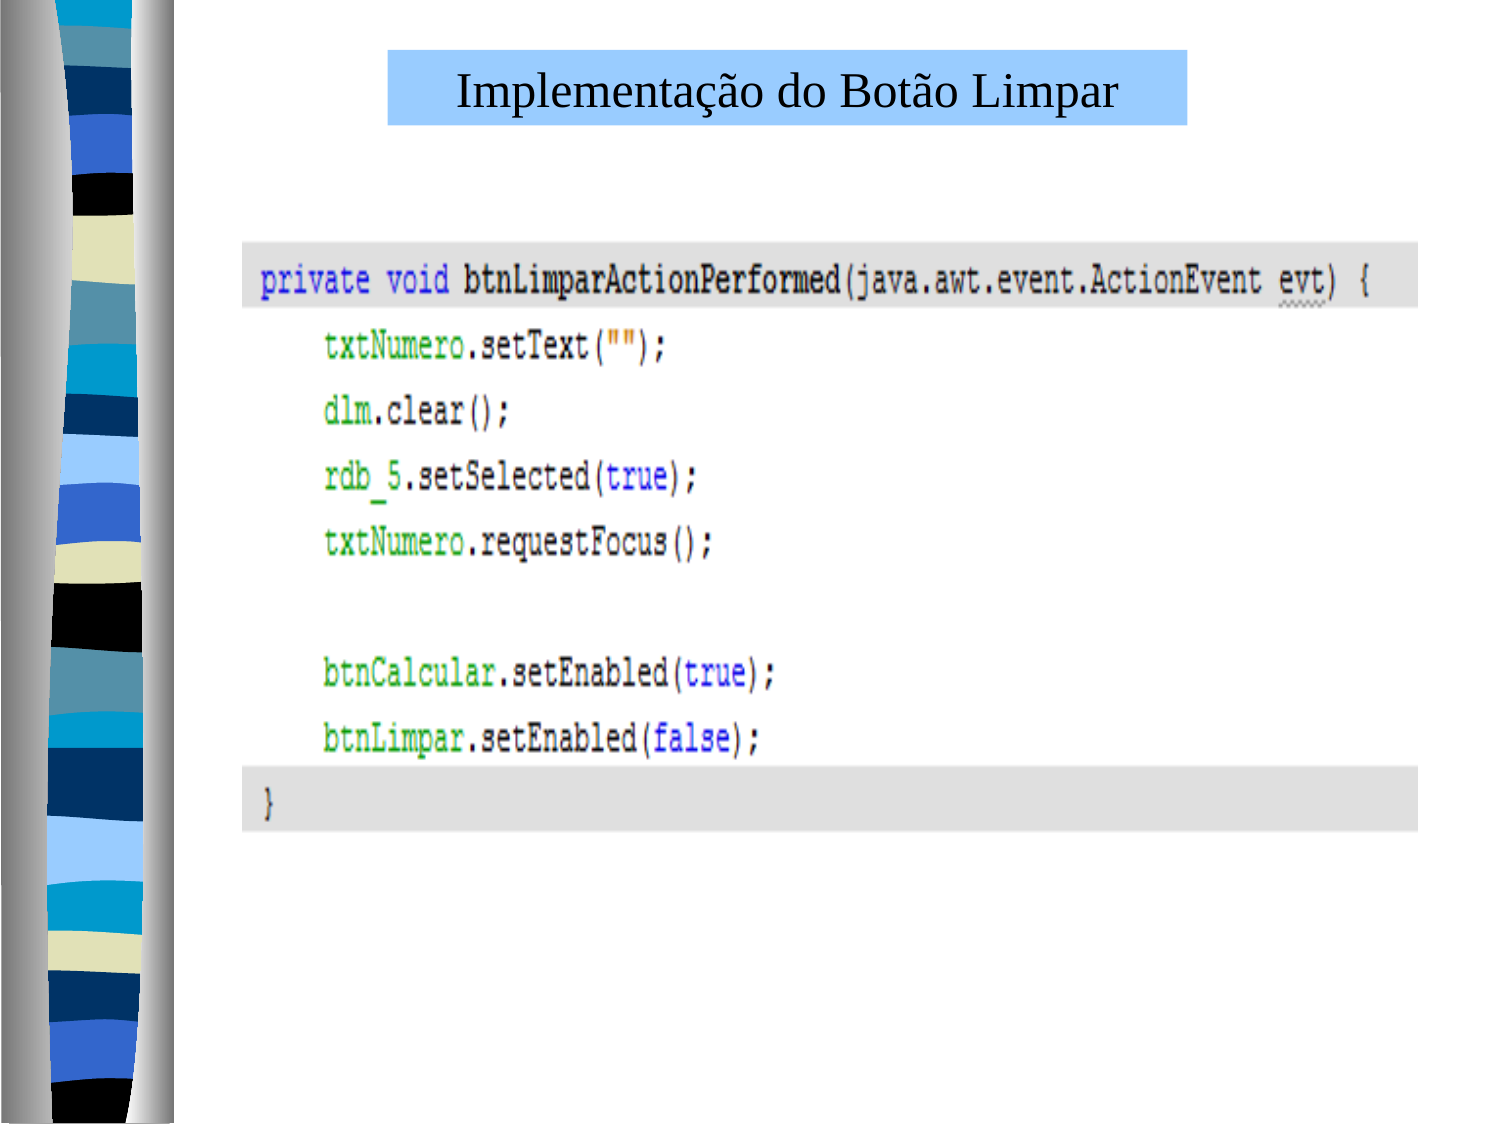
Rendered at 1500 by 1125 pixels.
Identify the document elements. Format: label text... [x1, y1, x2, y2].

text_box Implementação do Botão Limpar [387, 49, 1188, 126]
picture [242, 236, 1418, 851]
